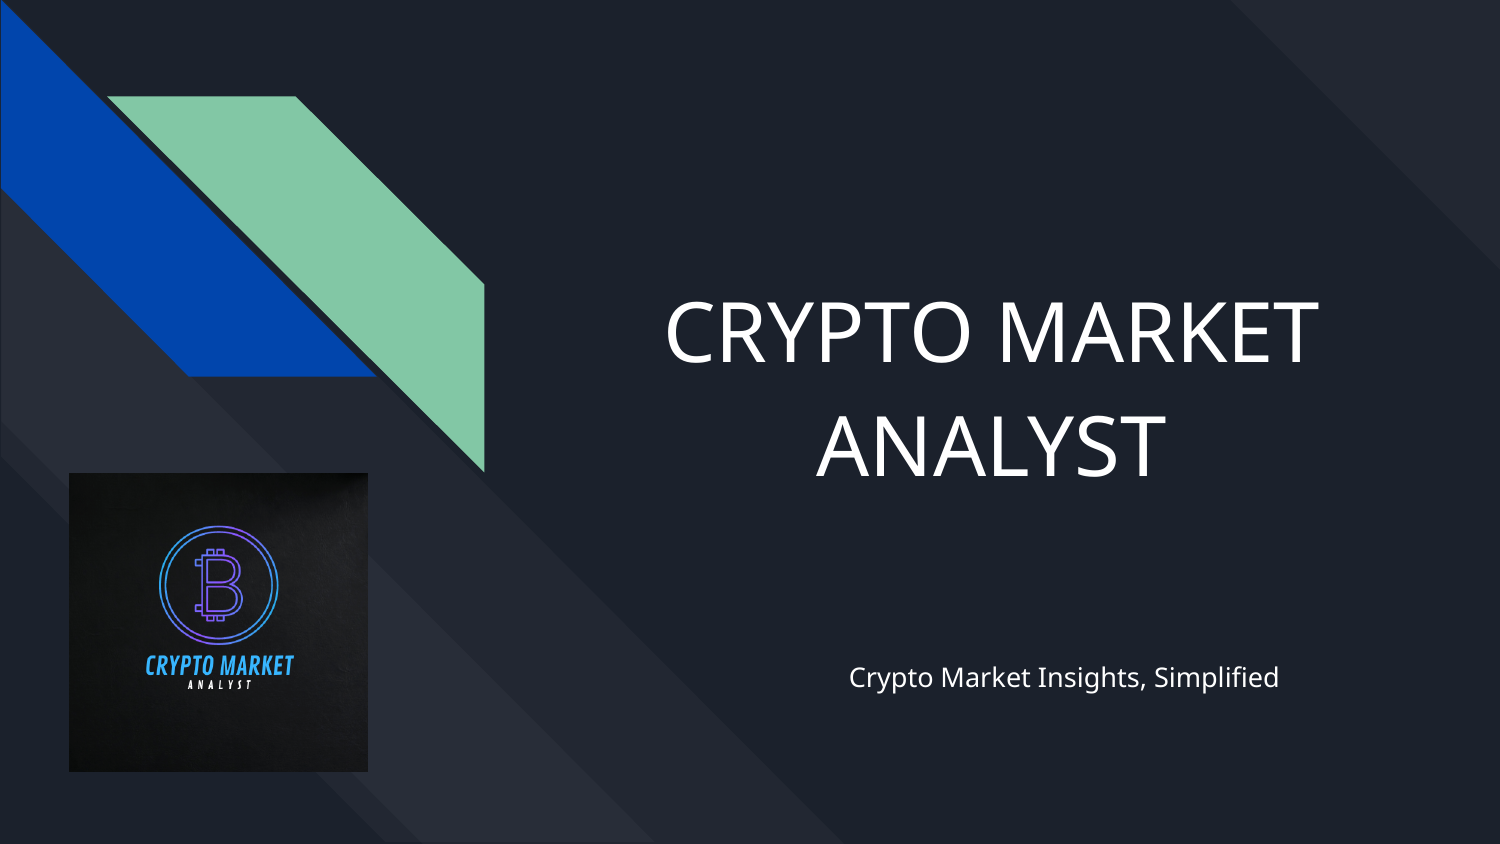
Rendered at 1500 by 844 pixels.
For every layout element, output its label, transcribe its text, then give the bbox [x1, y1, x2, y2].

title CRYPTO MARKET ANALYST [580, 258, 1404, 518]
subtitle Crypto Market Insights, Simplified [833, 643, 1404, 727]
picture [69, 473, 369, 772]
